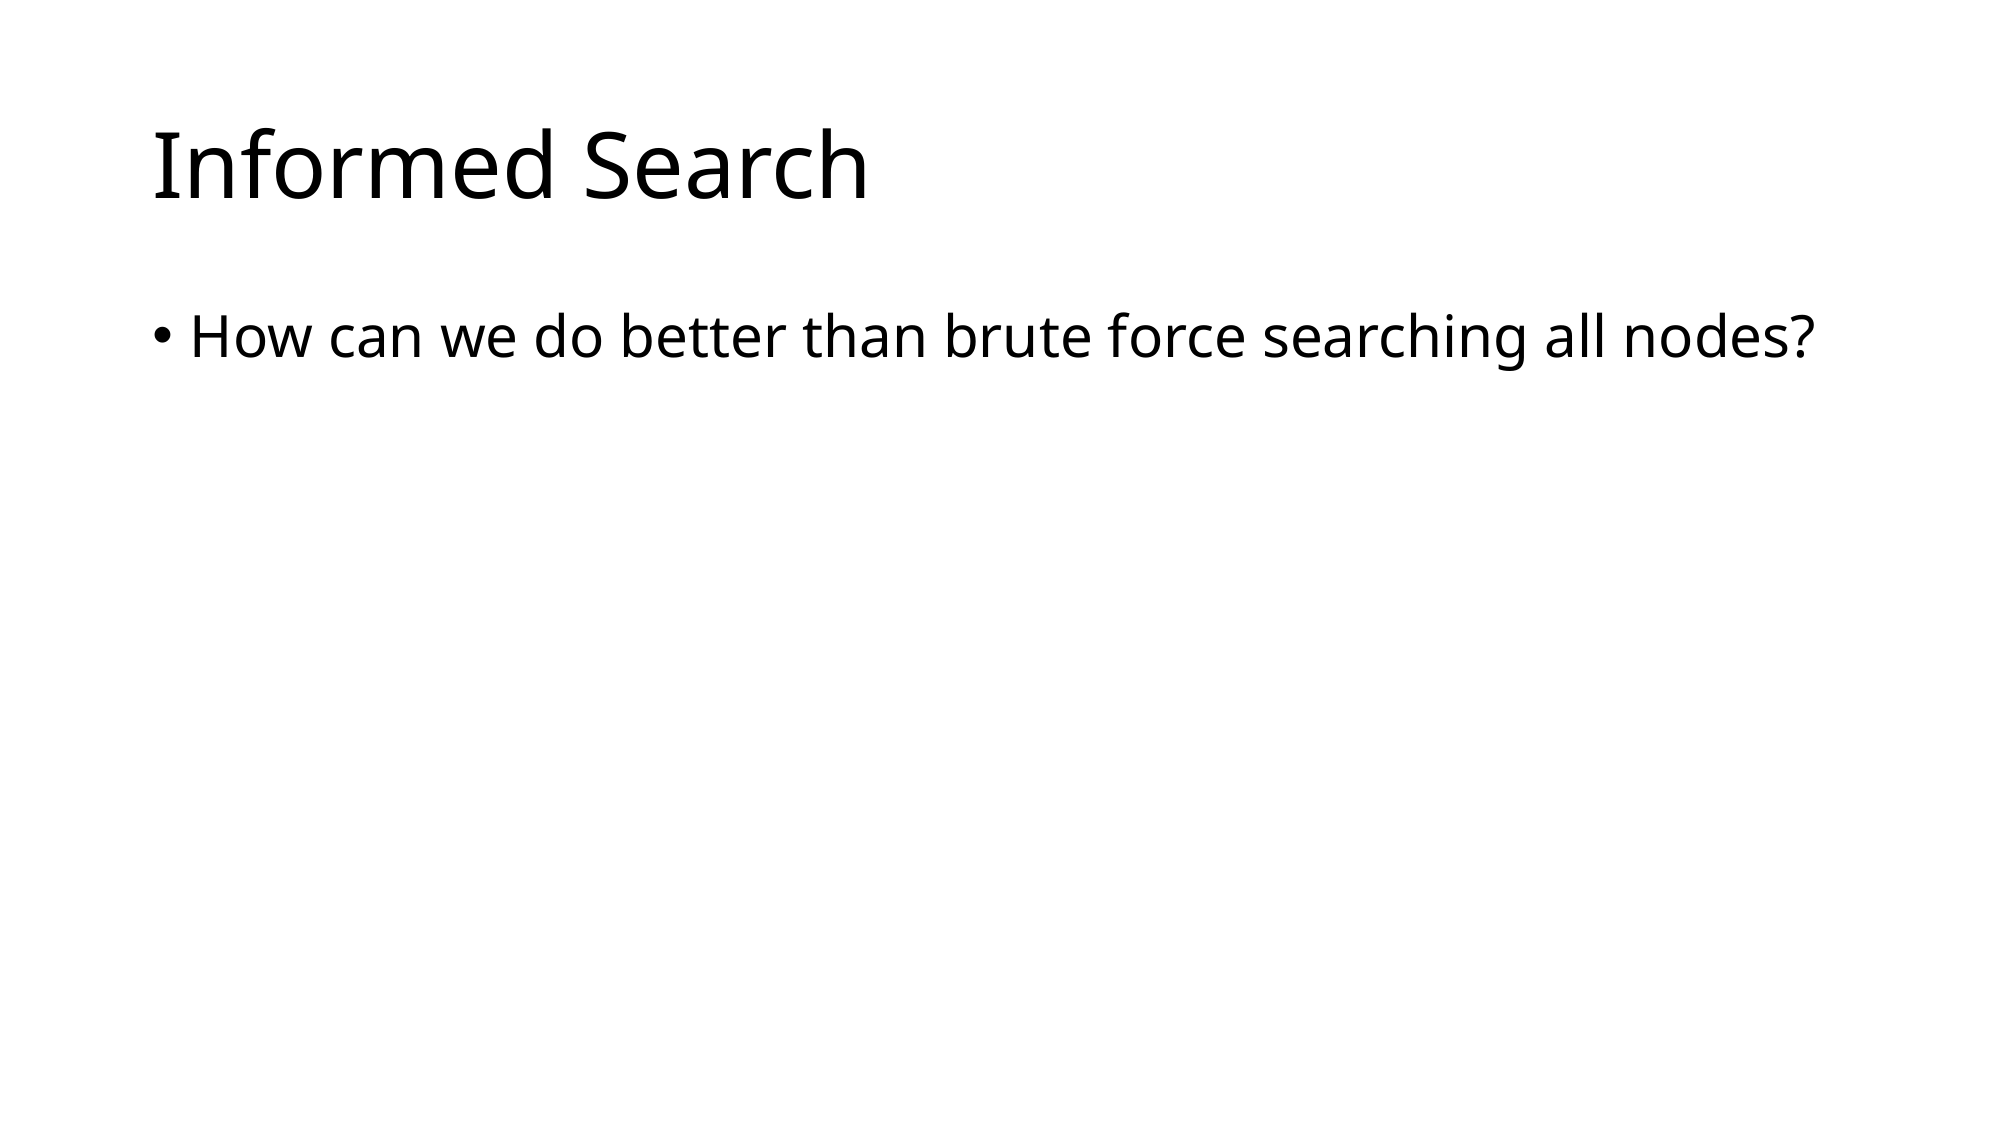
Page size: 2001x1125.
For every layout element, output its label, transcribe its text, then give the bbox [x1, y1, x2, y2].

list How can we do better than brute force searching all nodes? [137, 299, 1863, 1014]
title Informed Search [137, 59, 1863, 278]
